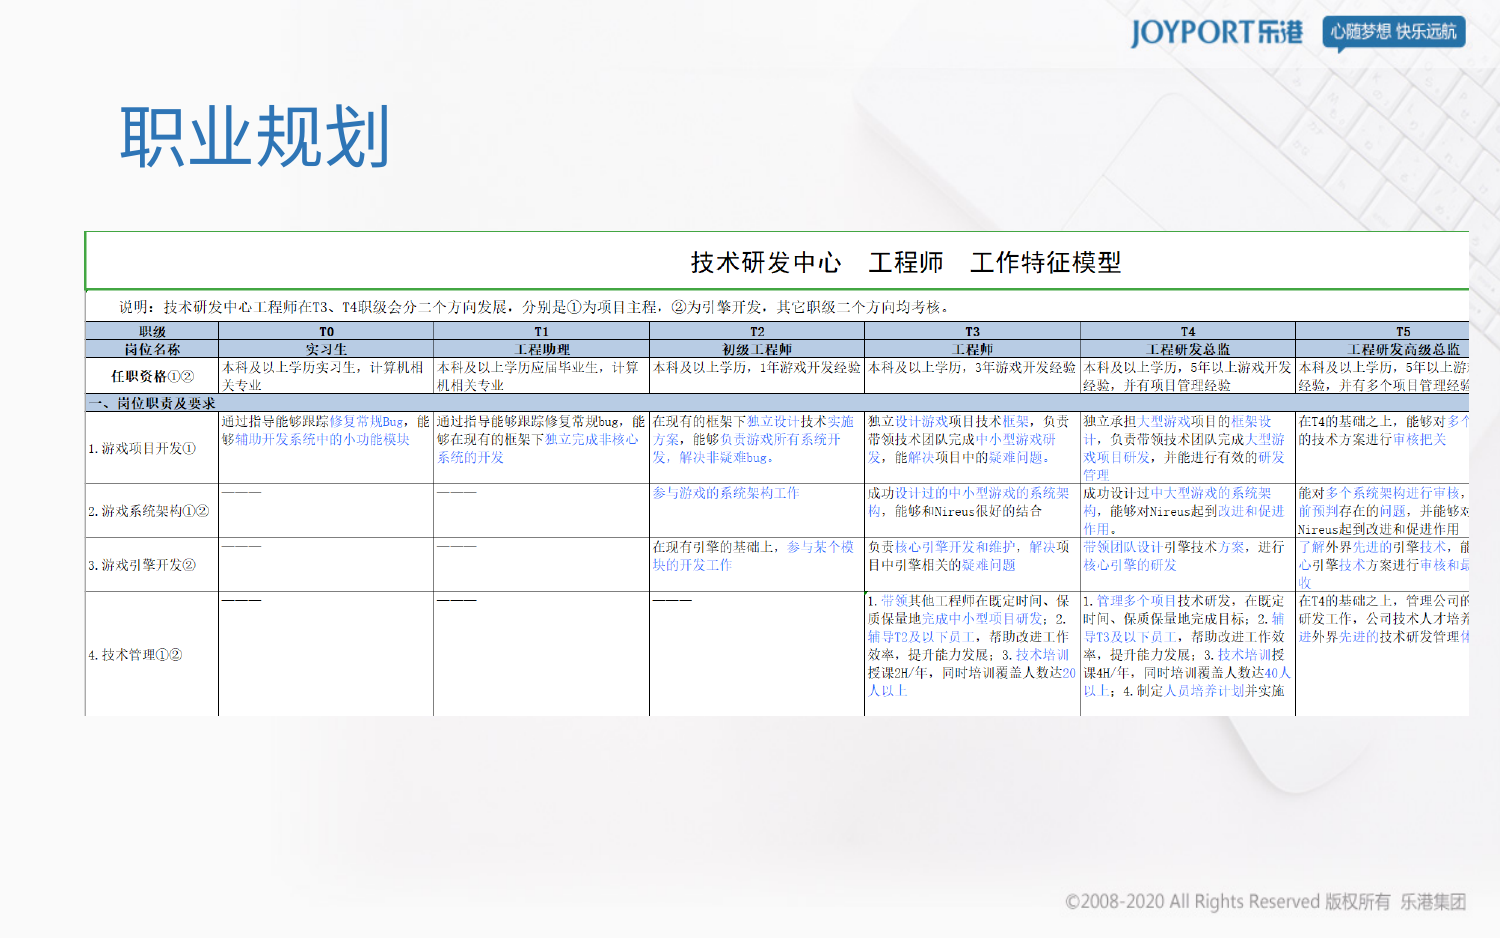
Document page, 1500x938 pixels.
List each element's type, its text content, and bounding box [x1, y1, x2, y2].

picture [0, 0, 1500, 938]
title 职业规划 [103, 49, 1397, 231]
